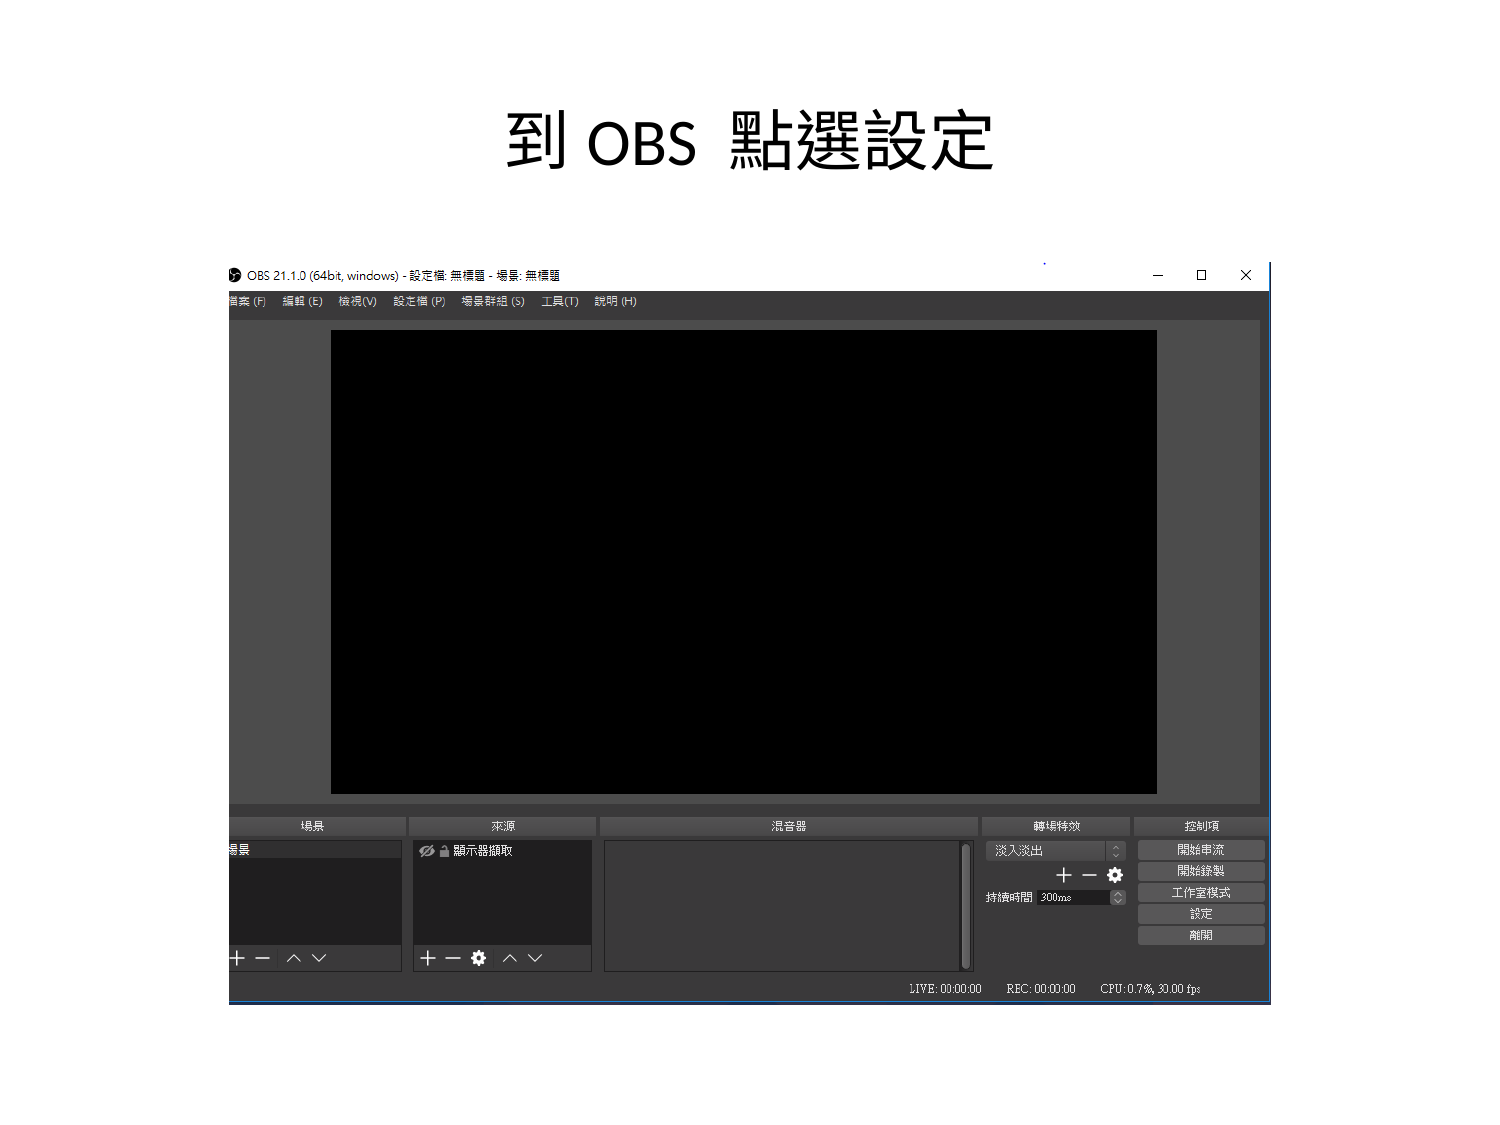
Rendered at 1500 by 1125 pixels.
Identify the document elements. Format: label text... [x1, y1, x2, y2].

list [229, 262, 1271, 1006]
title 到OBS 點選設定 [75, 45, 1425, 233]
